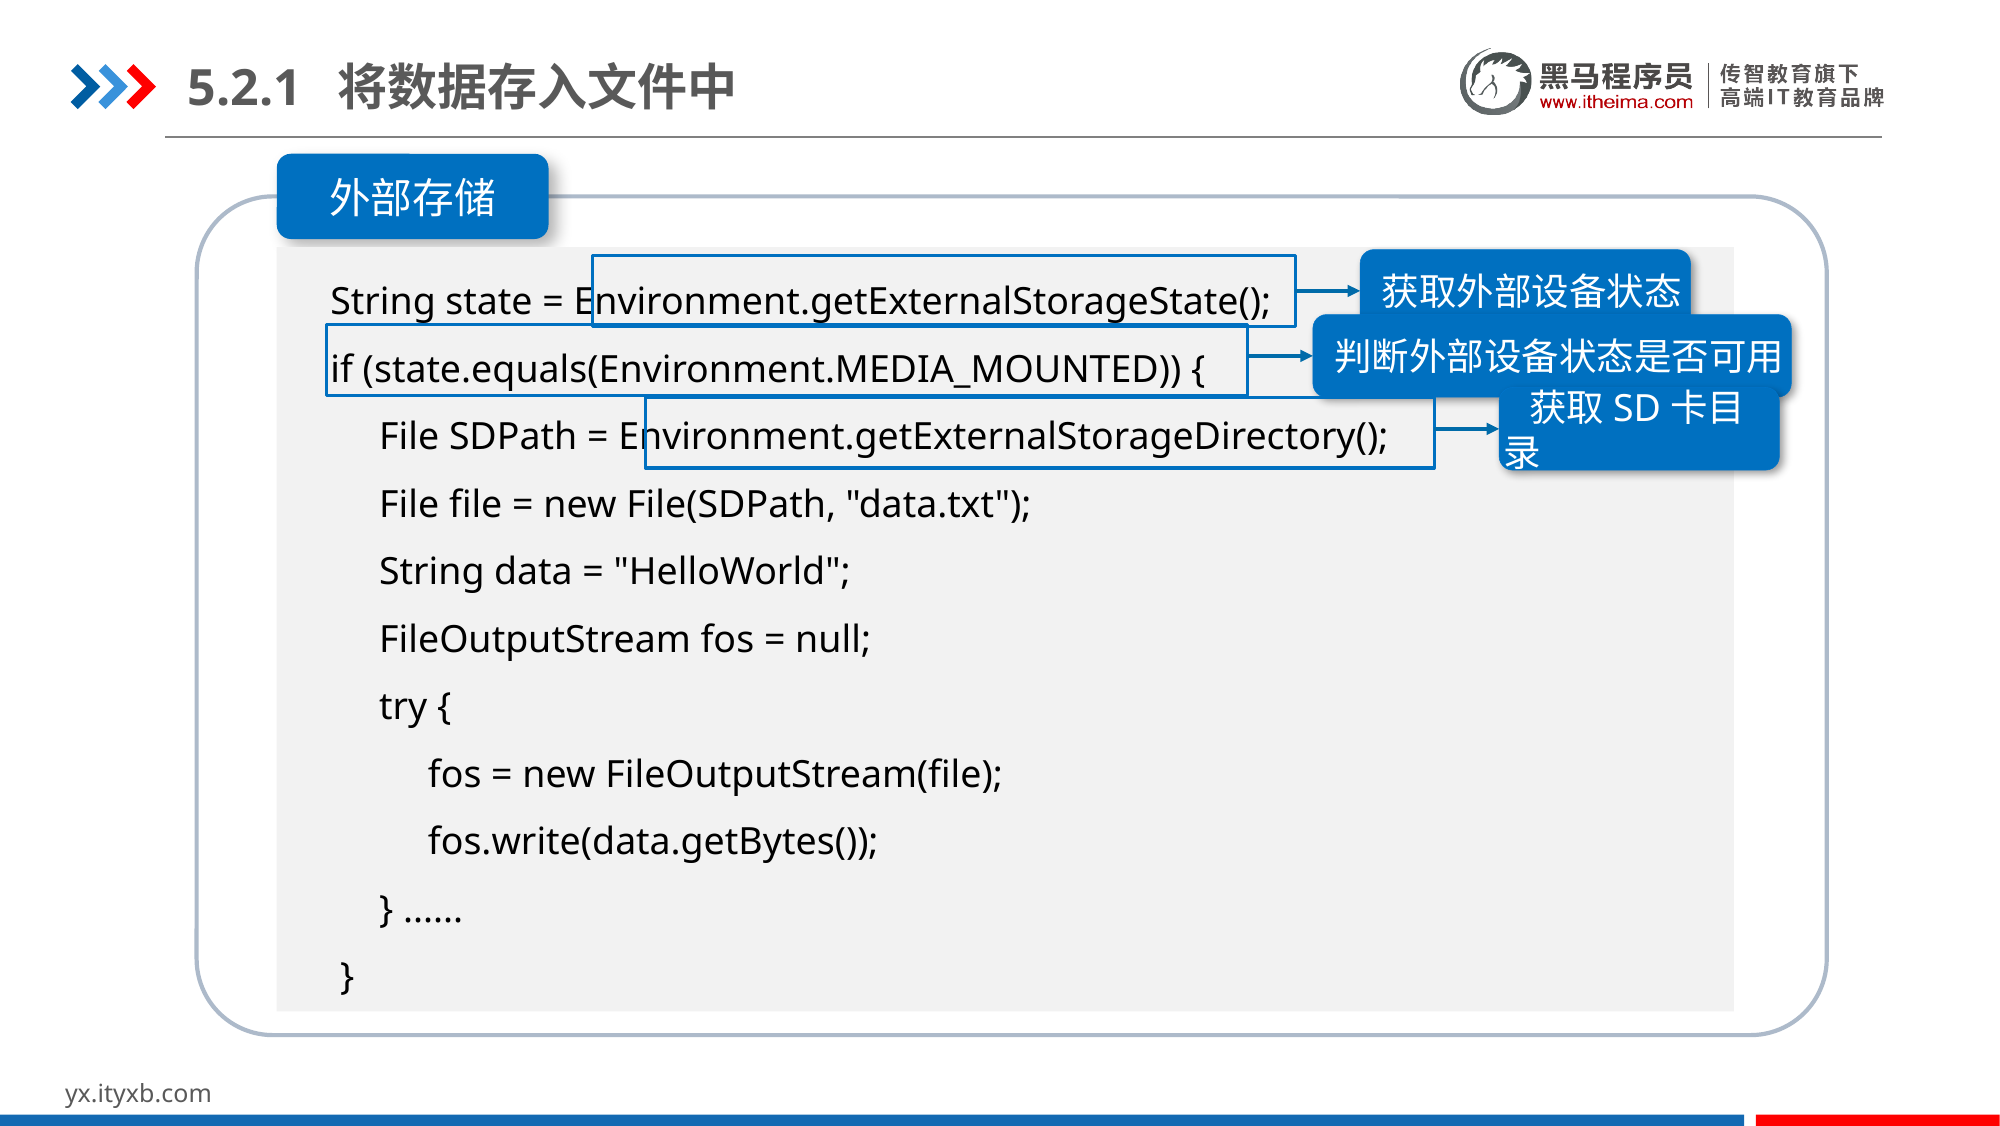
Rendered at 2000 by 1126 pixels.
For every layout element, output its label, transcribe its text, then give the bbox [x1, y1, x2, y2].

text_box 获取SD卡目录 [1499, 387, 1780, 471]
text_box 5.2.1 将数据存入文件中 [187, 43, 827, 127]
text_box [592, 255, 1296, 327]
text_box [326, 324, 1248, 396]
picture [1460, 48, 1887, 115]
text_box [194, 194, 1829, 1038]
text_box String state = Environment.getExternalStorageState(); if (state.equals(Environment.MEDIA_MOUNTED)) { File SDPath = Environment.getExternalStorageDirectory(); File file = new File(SDPath, "data.txt"); String data = "HelloWorld"; FileOutputStream fos = null; try { fos = new FileOutputStream(file); fos.write(data.getBytes()); } ...... } [276, 247, 1734, 1012]
text_box 获取外部设备状态 [1360, 249, 1691, 312]
text_box 判断外部设备状态是否可用 [1312, 314, 1792, 398]
text_box 外部存储 [274, 151, 551, 242]
text_box [645, 397, 1435, 469]
